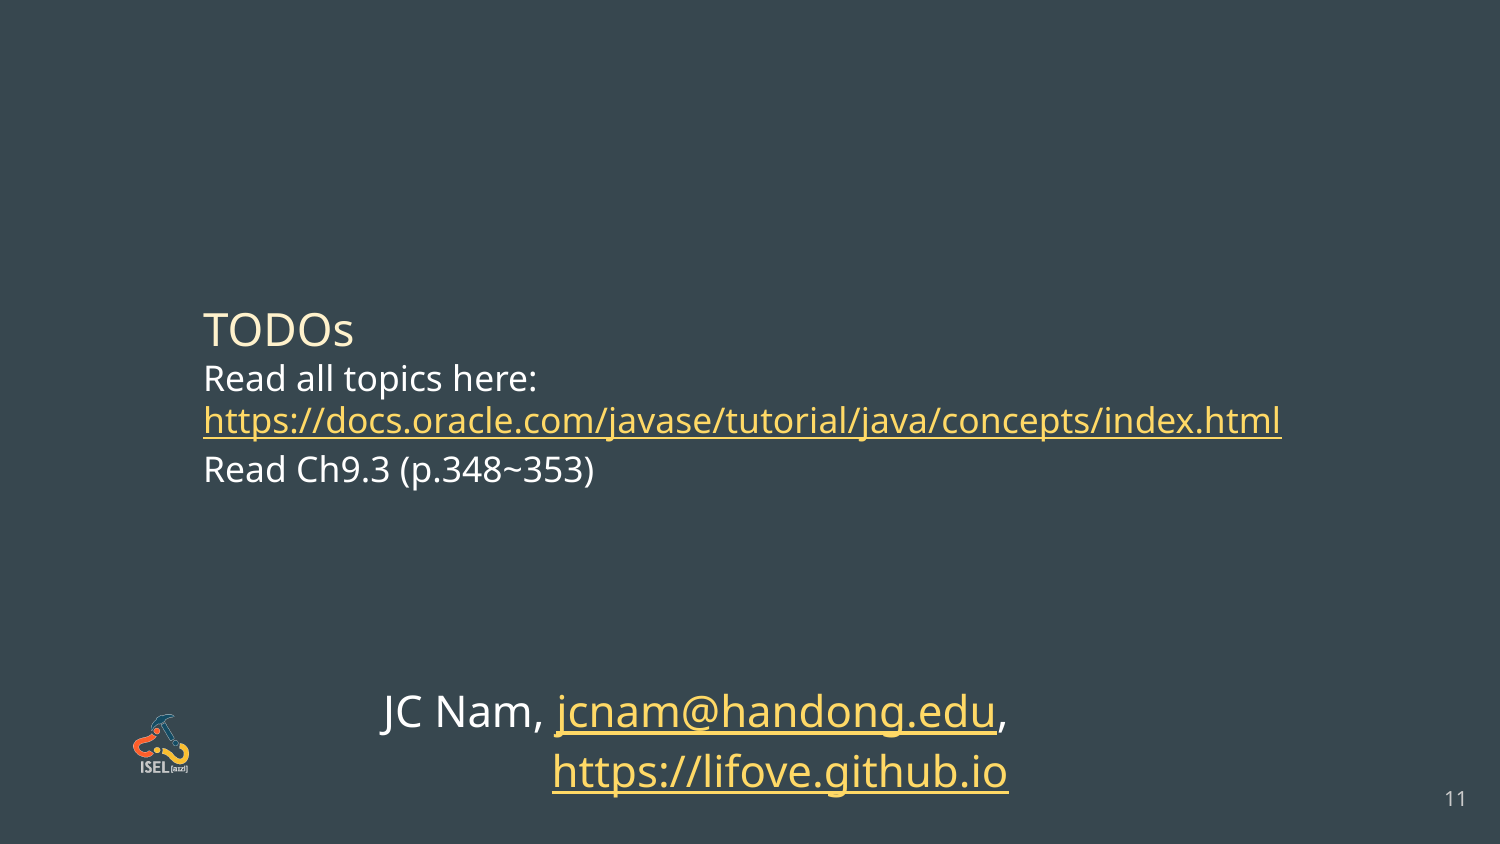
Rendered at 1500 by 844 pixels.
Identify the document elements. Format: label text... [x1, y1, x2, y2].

list JC Nam, jcnam@handong.edu, https://lifove.github.io [51, 694, 1036, 794]
text_box TODOs Read all topics here: https://docs.oracle.com/javase/tutorial/java/concepts/index.html Read Ch9.3 (p.348~353) [188, 176, 1471, 472]
slide_number ‹#› [1392, 767, 1483, 833]
picture [133, 714, 189, 773]
